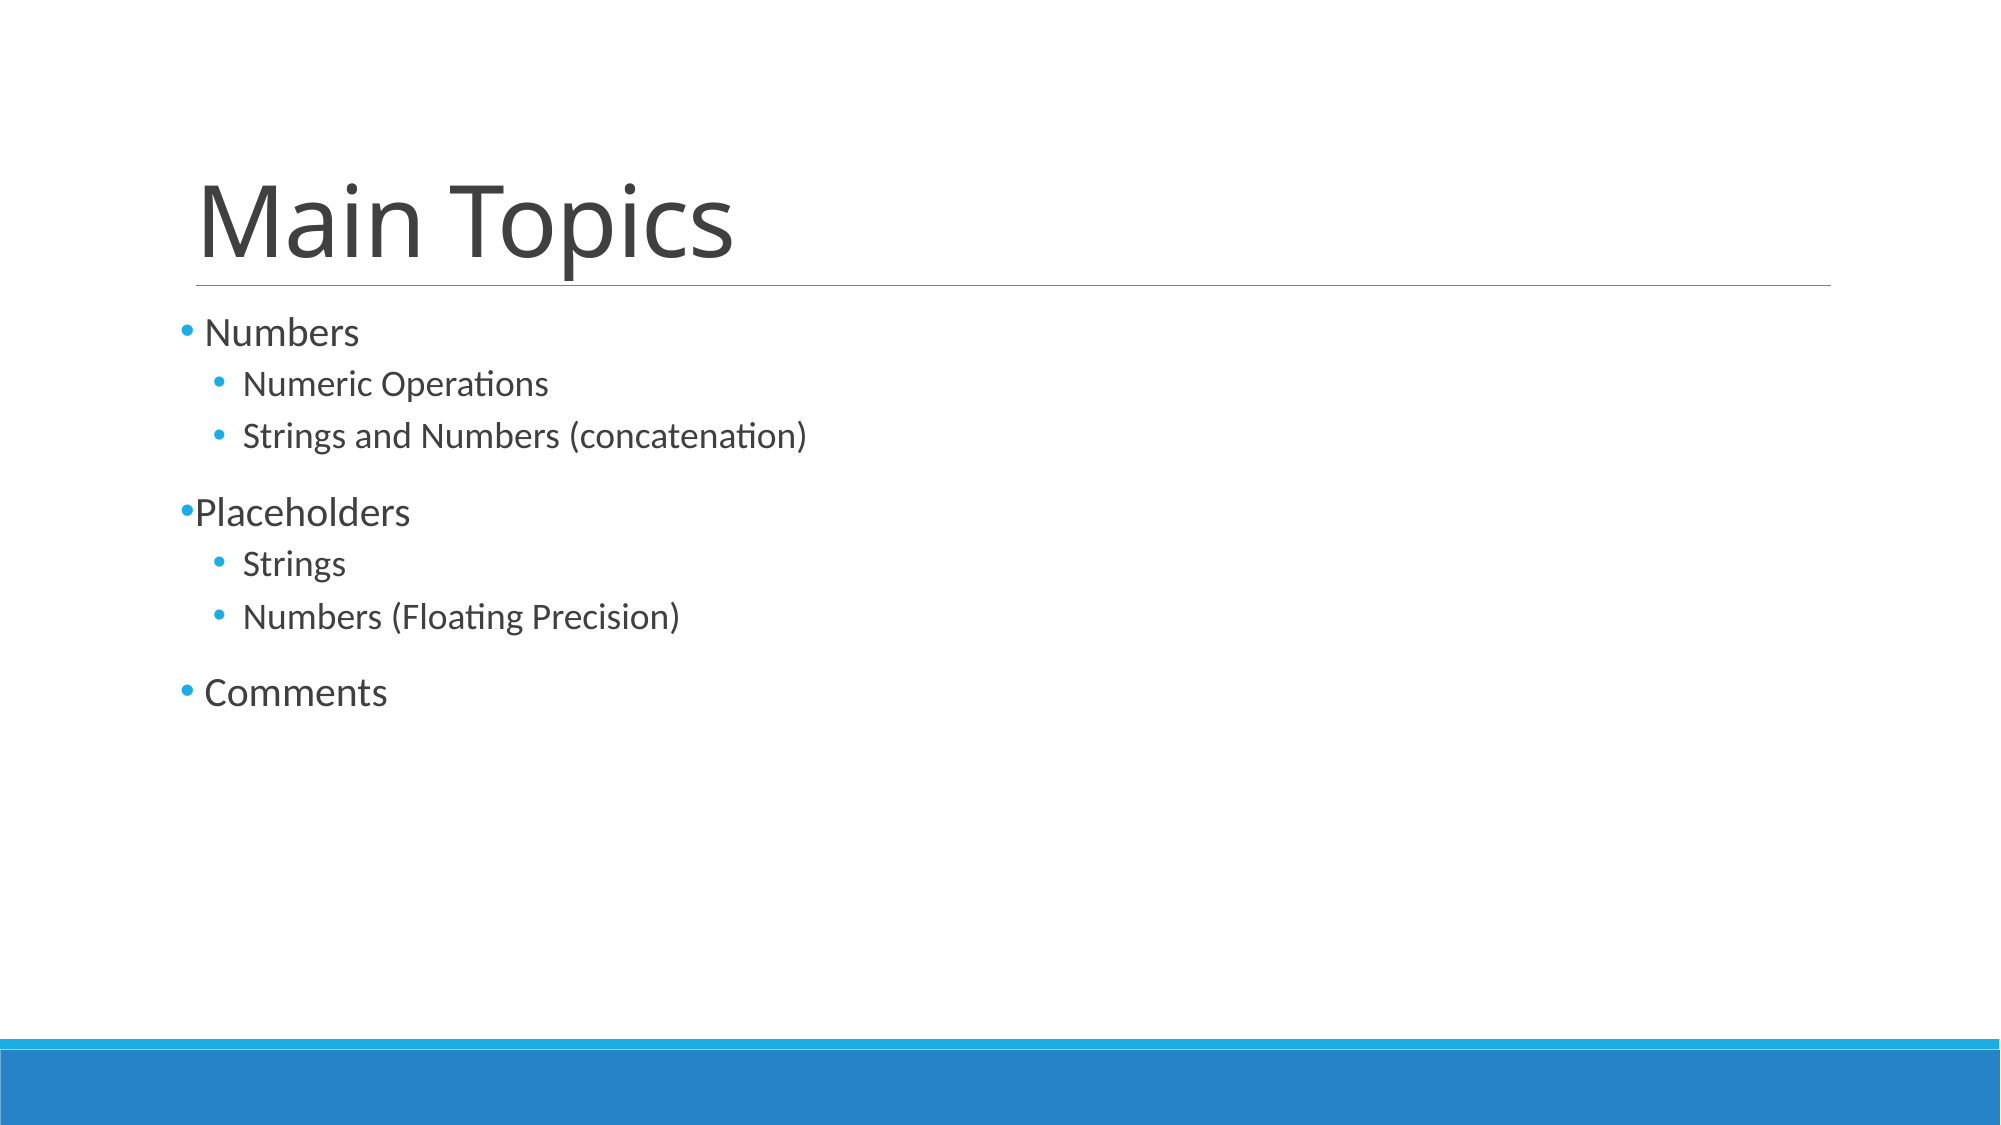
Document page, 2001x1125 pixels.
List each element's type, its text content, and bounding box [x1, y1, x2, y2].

list Numbers Numeric Operations Strings and Numbers (concatenation) Placeholders Strings Numbers (Floating Precision) Comments [180, 302, 1830, 963]
title Main Topics [180, 47, 1830, 285]
